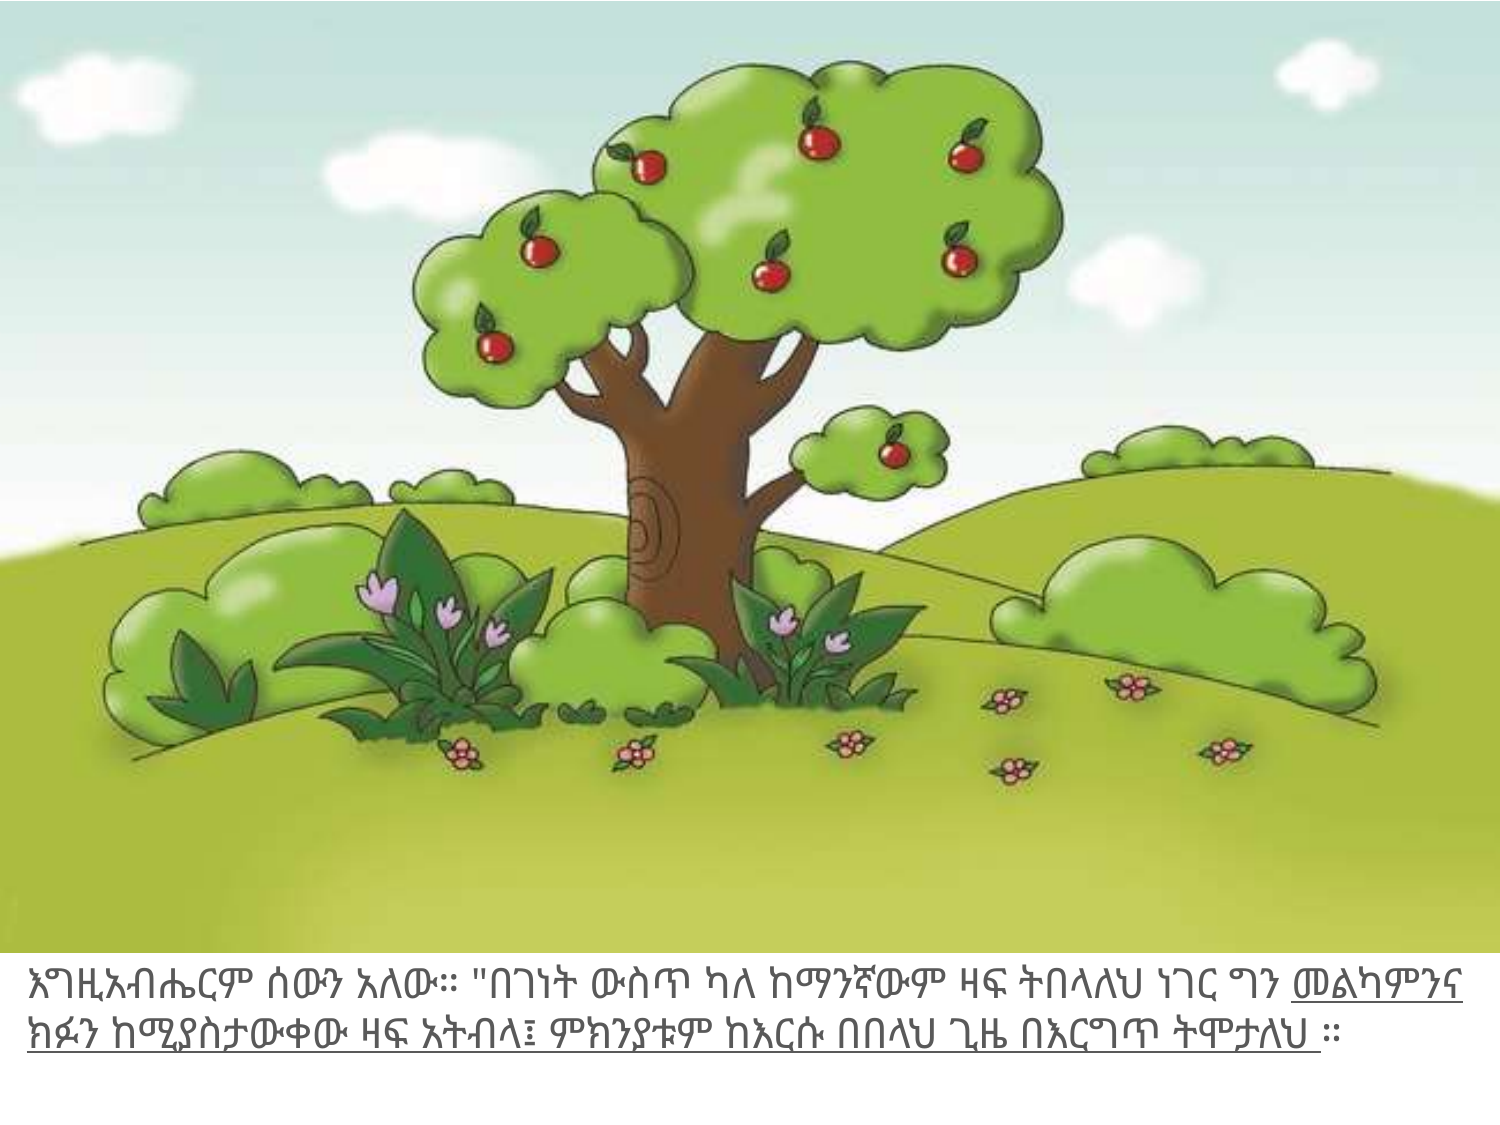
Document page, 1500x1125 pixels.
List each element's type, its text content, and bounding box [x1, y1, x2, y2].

text_box እግዚአብሔርም ሰውን አለው። "በገነት ውስጥ ካለ ከማንኛውም ዛፍ ትበላለህ ነገር ግን መልካምንና ክፉን ከሚያስታውቀው ዛፍ አትብላ፤ ምክንያቱም ከእርሱ በበላህ ጊዜ በእርግጥ ትሞታለህ ። [11, 960, 1483, 1065]
picture [0, 0, 1500, 953]
